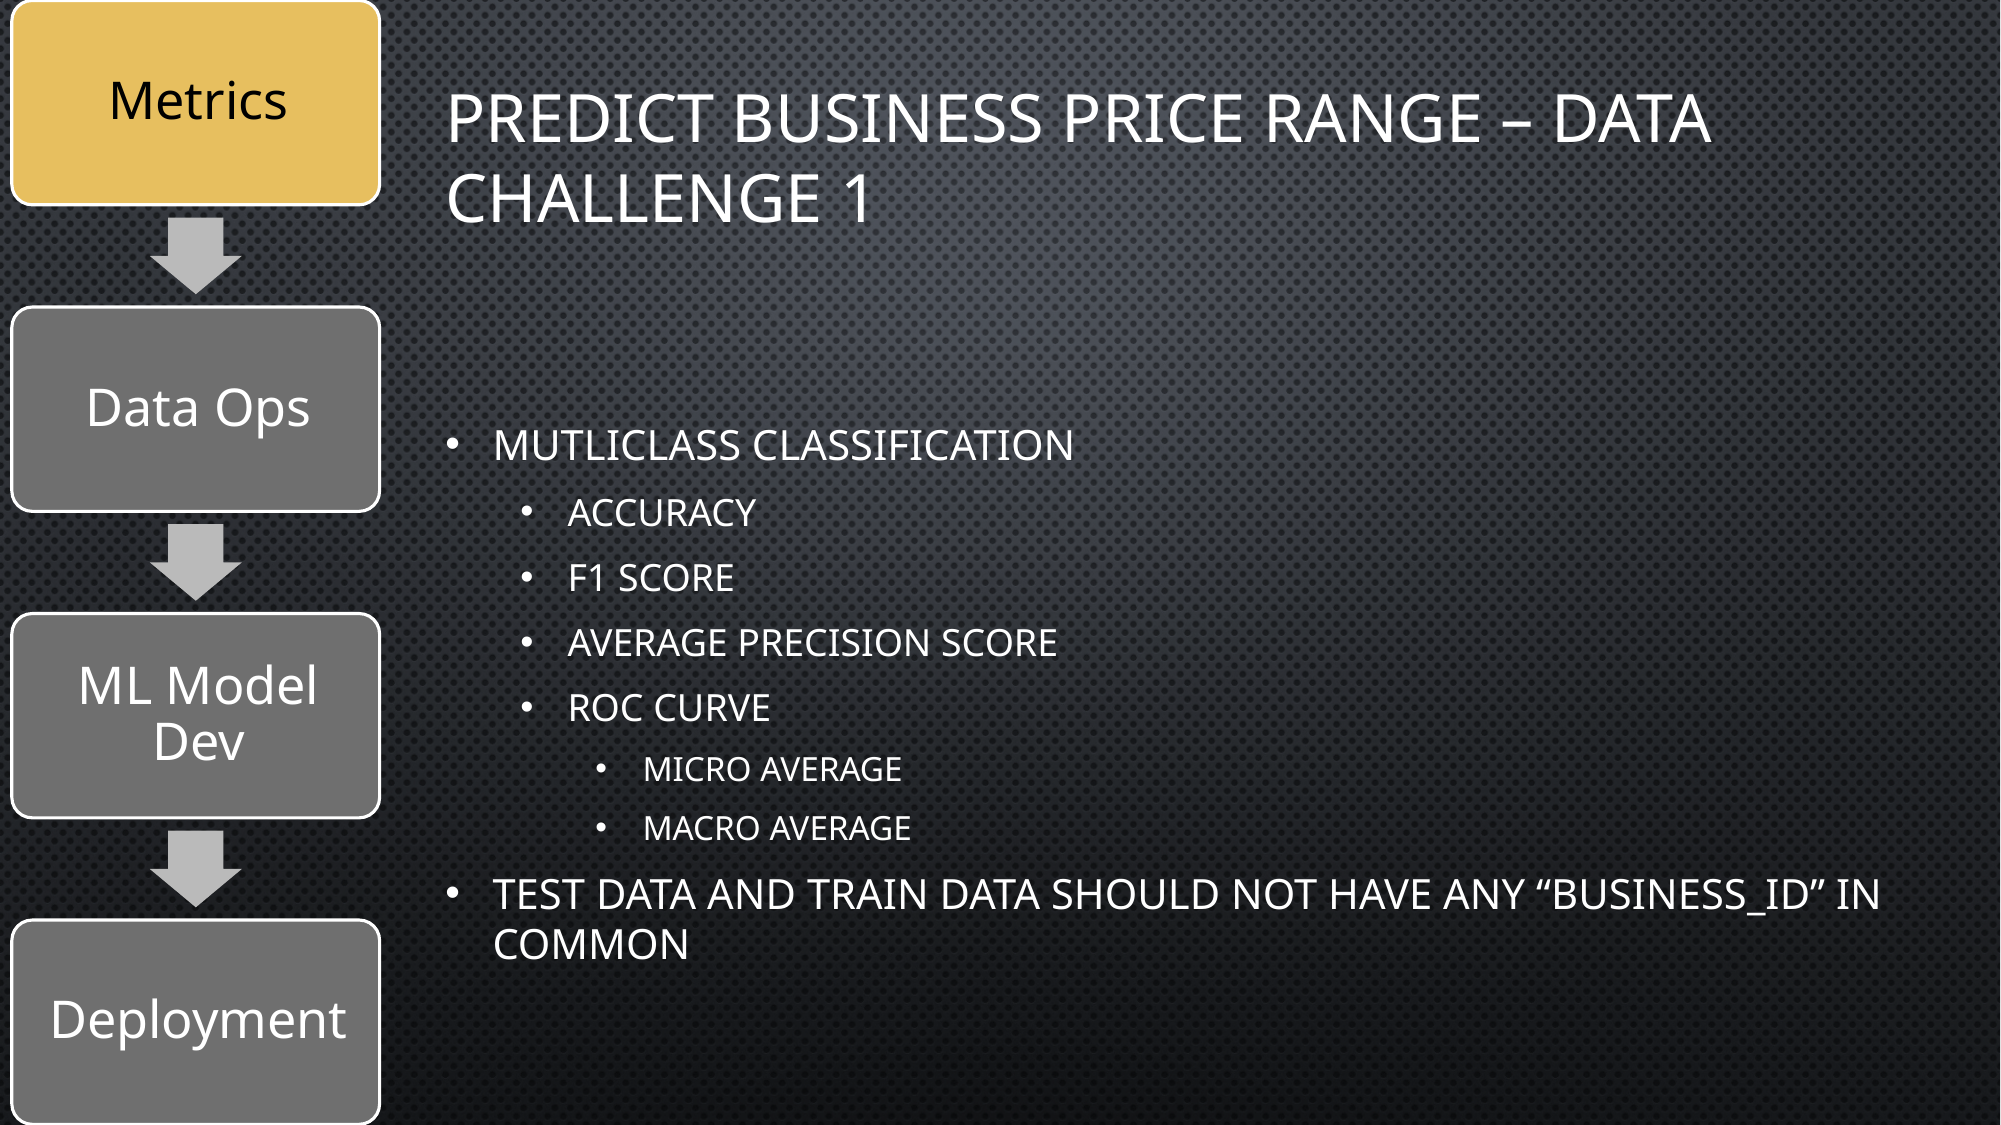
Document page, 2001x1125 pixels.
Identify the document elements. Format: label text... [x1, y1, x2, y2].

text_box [0, 0, 392, 1125]
list Mutliclass classification Accuracy F1 score Average Precision score ROC Curve Micro Average Macro Average Test data and train data should not have any “business_id” in common [430, 312, 1974, 1074]
title Predict business price range – Data challenge 1 [430, 33, 1813, 279]
